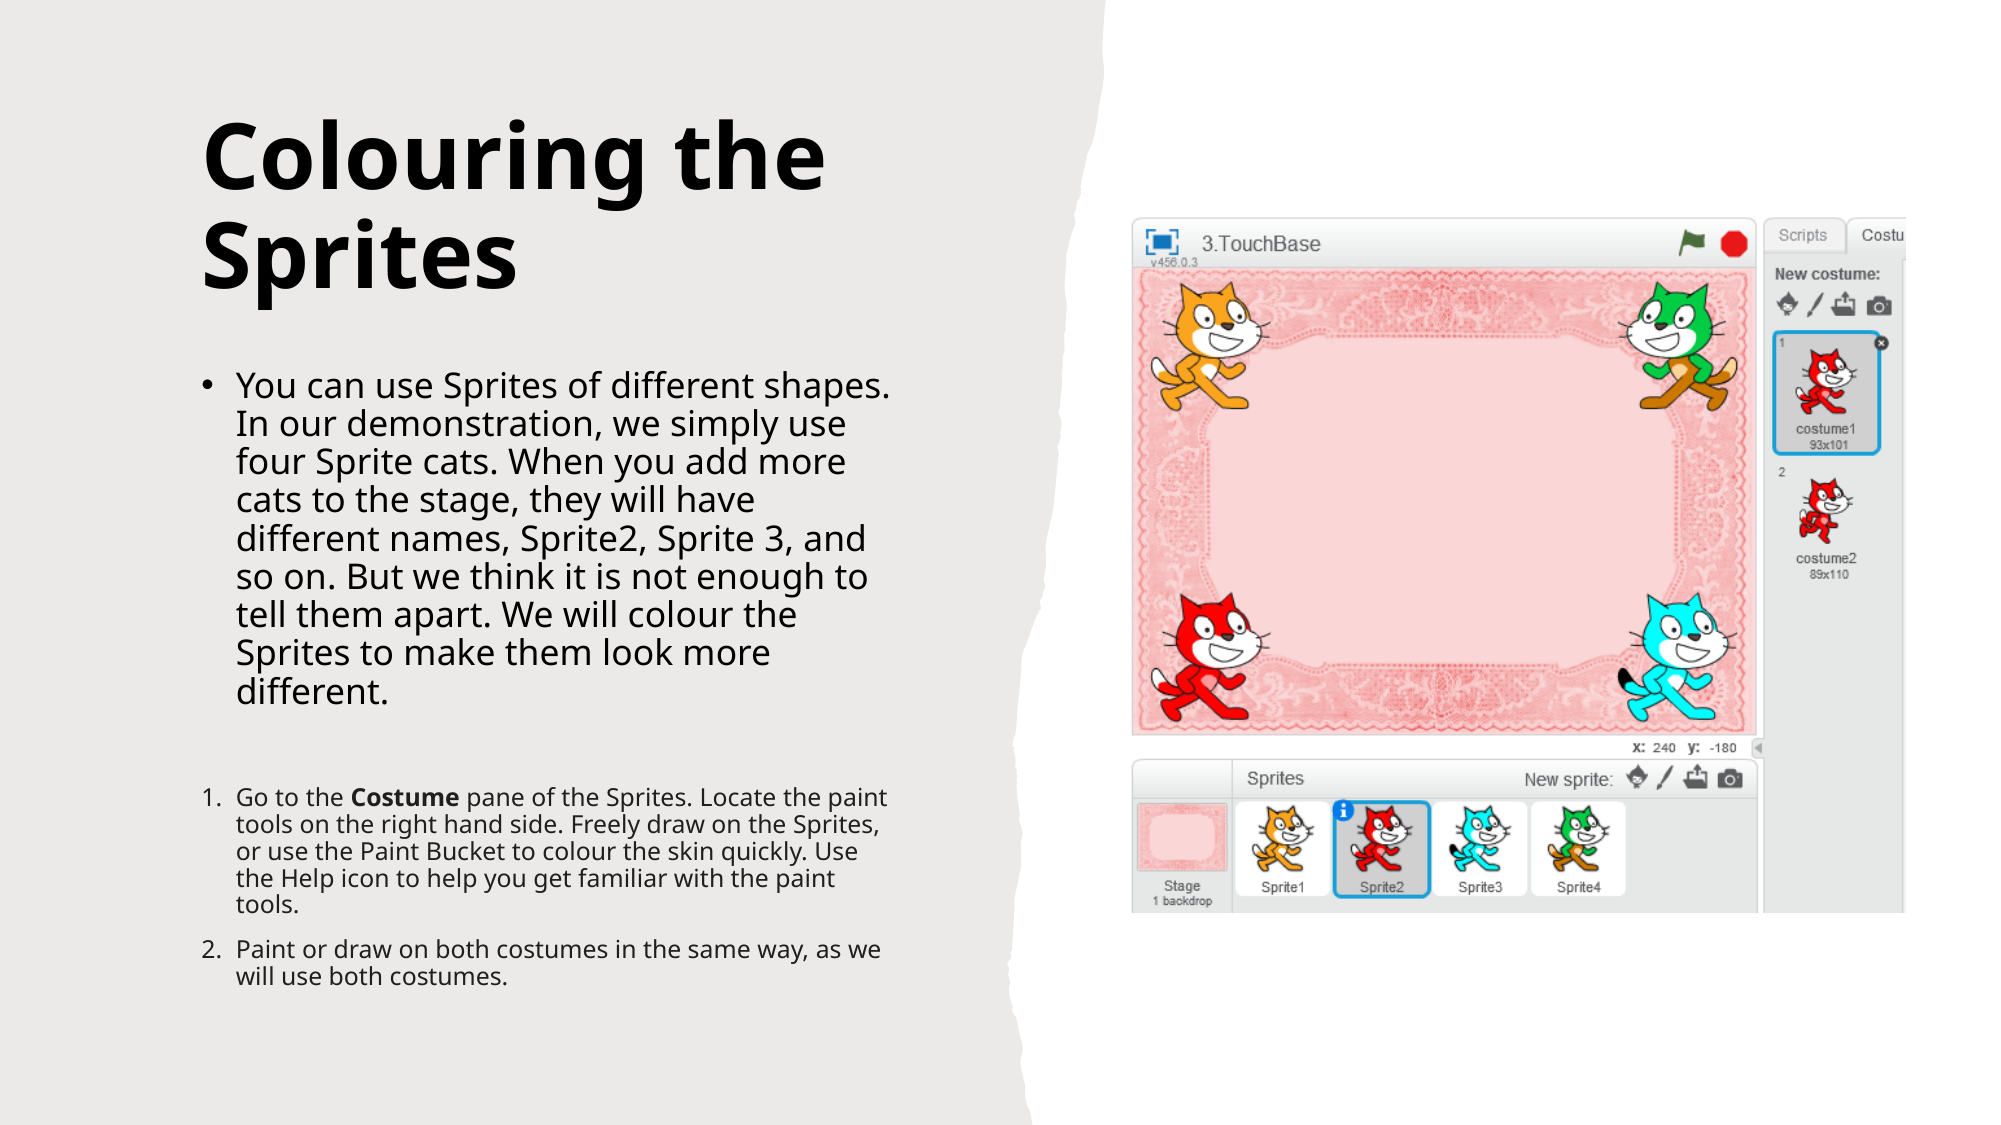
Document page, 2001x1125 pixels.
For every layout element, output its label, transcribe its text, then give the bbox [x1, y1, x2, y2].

title Colouring the Sprites [186, 99, 972, 319]
text_box [1009, 0, 2000, 1125]
list You can use Sprites of different shapes. In our demonstration, we simply use four Sprite cats. When you add more cats to the stage, they will have different names, Sprite2, Sprite 3, and so on. But we think it is not enough to tell them apart. We will colour the Sprites to make them look more different. Go to the Costume pane of the Sprites. Locate the paint tools on the right hand side. Freely draw on the Sprites, or use the Paint Bucket to colour the skin quickly. Use the Help icon to help you get familiar with the paint tools. Paint or draw on both costumes in the same way, as we will use both costumes. [186, 359, 915, 1002]
text_box [0, 0, 1107, 1125]
picture [1128, 215, 1906, 914]
